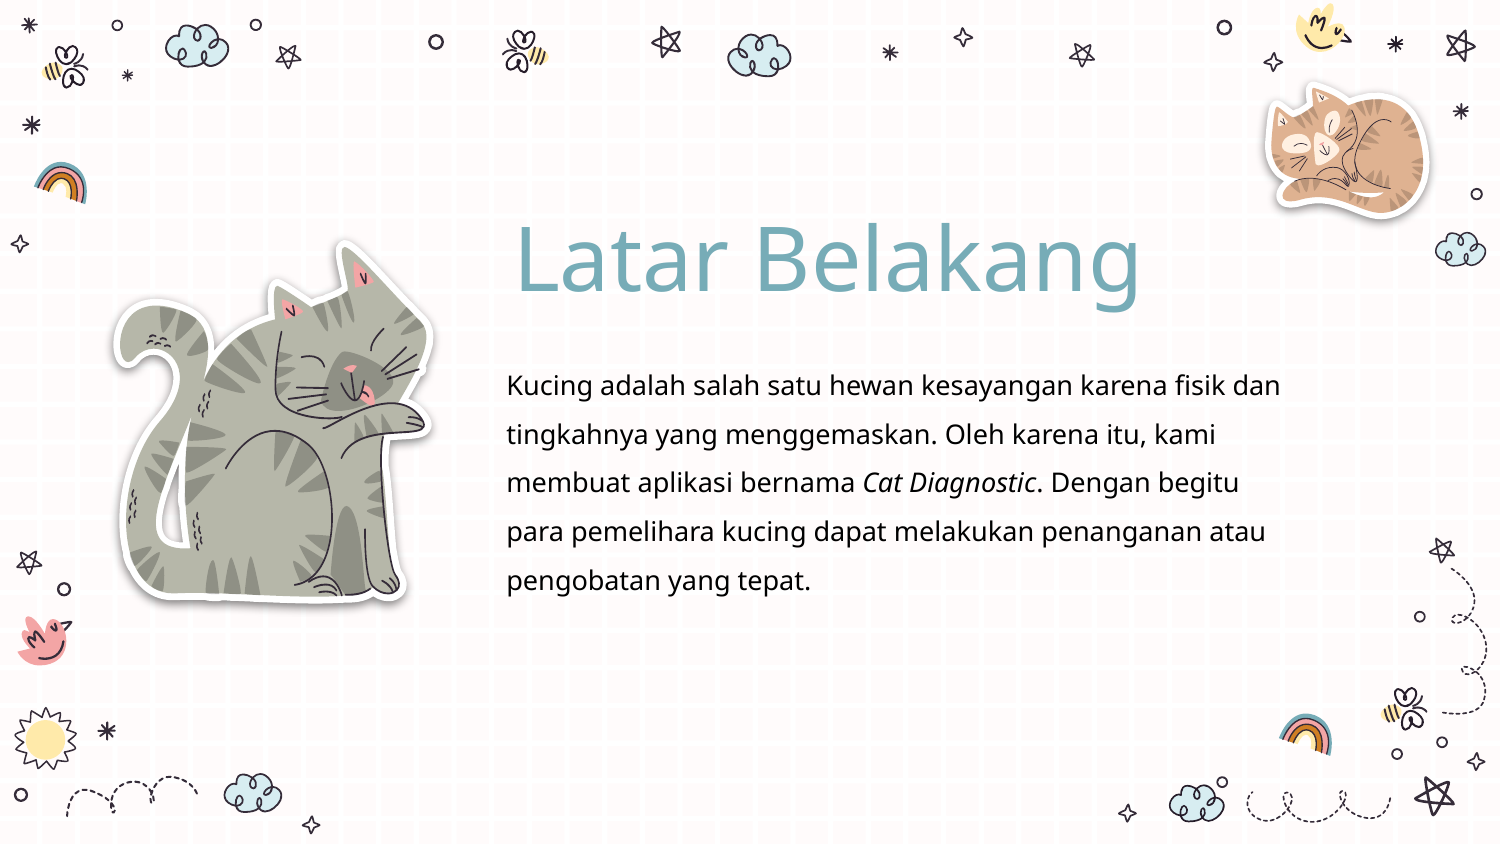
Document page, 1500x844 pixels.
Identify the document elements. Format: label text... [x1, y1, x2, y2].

list Kucing adalah salah satu hewan kesayangan karena fisik dan tingkahnya yang menggemaskan. Oleh karena itu, kami membuat aplikasi bernama Cat Diagnostic. Dengan begitu para pemelihara kucing dapat melakukan penanganan atau pengobatan yang tepat. [491, 337, 1305, 598]
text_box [1269, 87, 1436, 214]
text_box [112, 246, 443, 598]
title Latar Belakang [498, 198, 1327, 325]
